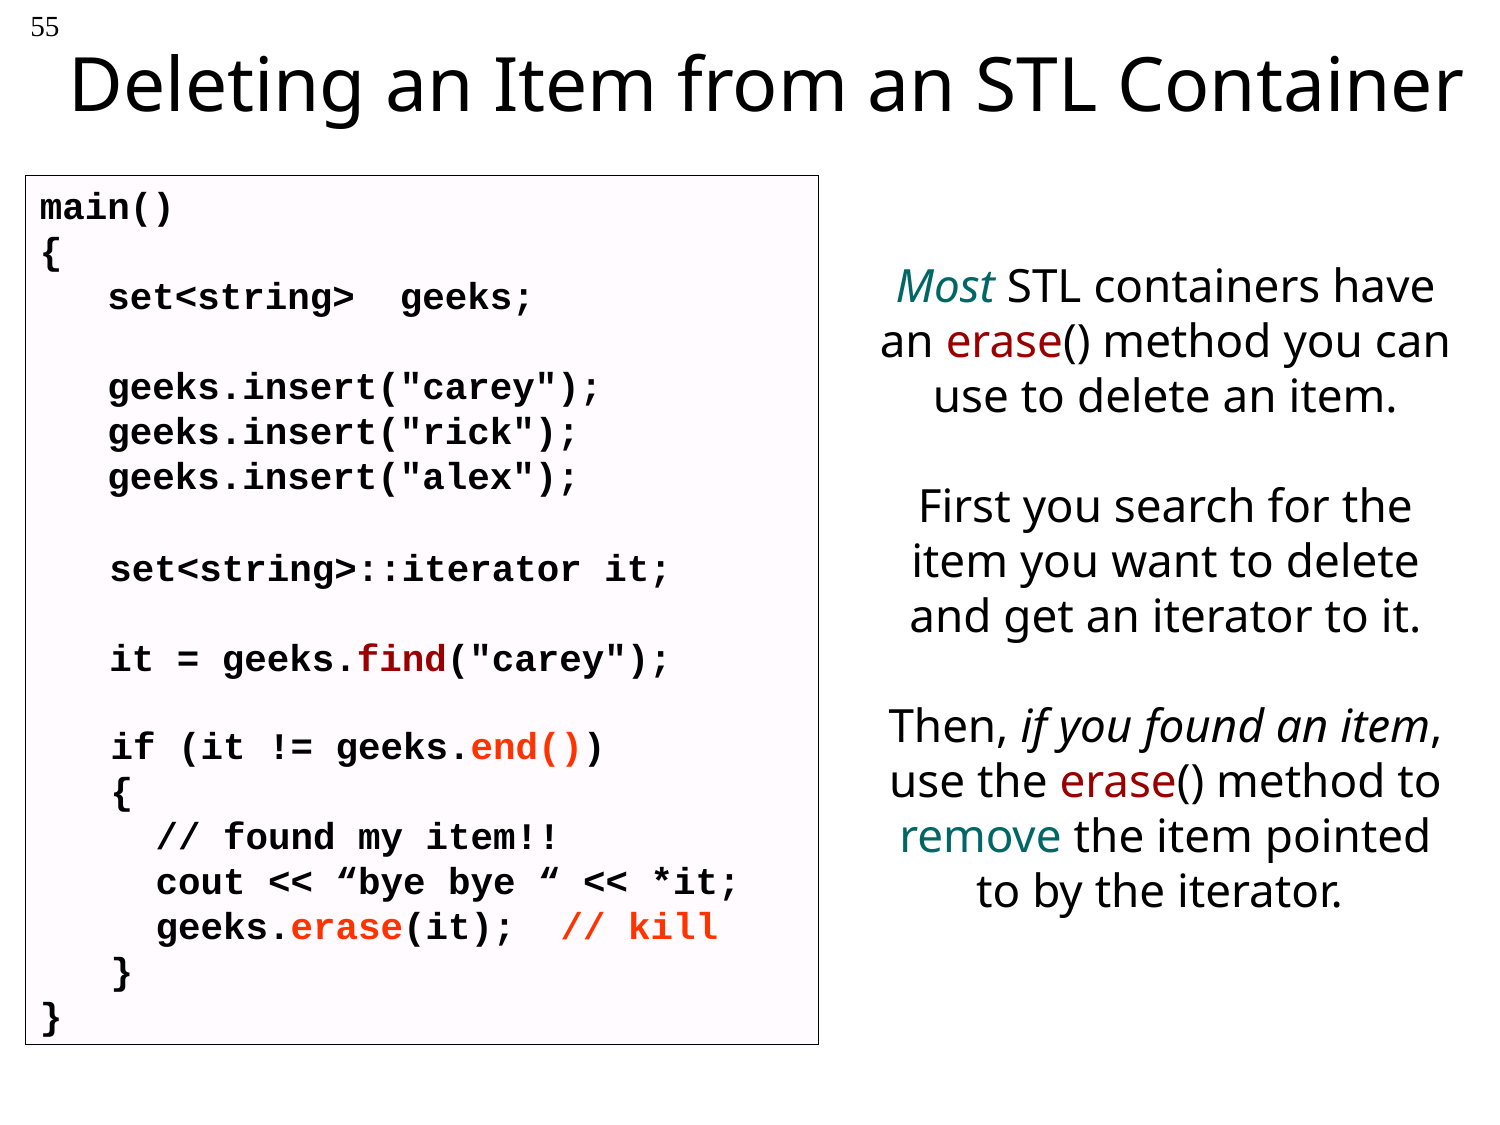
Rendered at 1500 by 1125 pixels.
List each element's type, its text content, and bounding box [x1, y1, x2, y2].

text_box Most STL containers have an erase() method you can use to delete an item. First you search for the item you want to delete and get an iterator to it. Then, if you found an item, use the erase() method to remove the item pointed to by the iterator. [858, 249, 1473, 924]
title Deleting an Item from an STL Container [37, 0, 1497, 175]
slide_number 55 [0, 0, 37, 75]
text_box [1078, 509, 1122, 585]
text_box set<string>::iterator it; it = geeks.find("carey"); [94, 536, 687, 687]
text_box if (it != geeks.end()) { // found my item!! cout << “bye bye “ << *it; geeks.erase(it); // kill } [73, 714, 824, 999]
text_box [1235, 365, 1279, 441]
text_box main() { set<string> geeks; geeks.insert("carey"); geeks.insert("rick"); geeks.insert("alex"); } [24, 174, 819, 1045]
